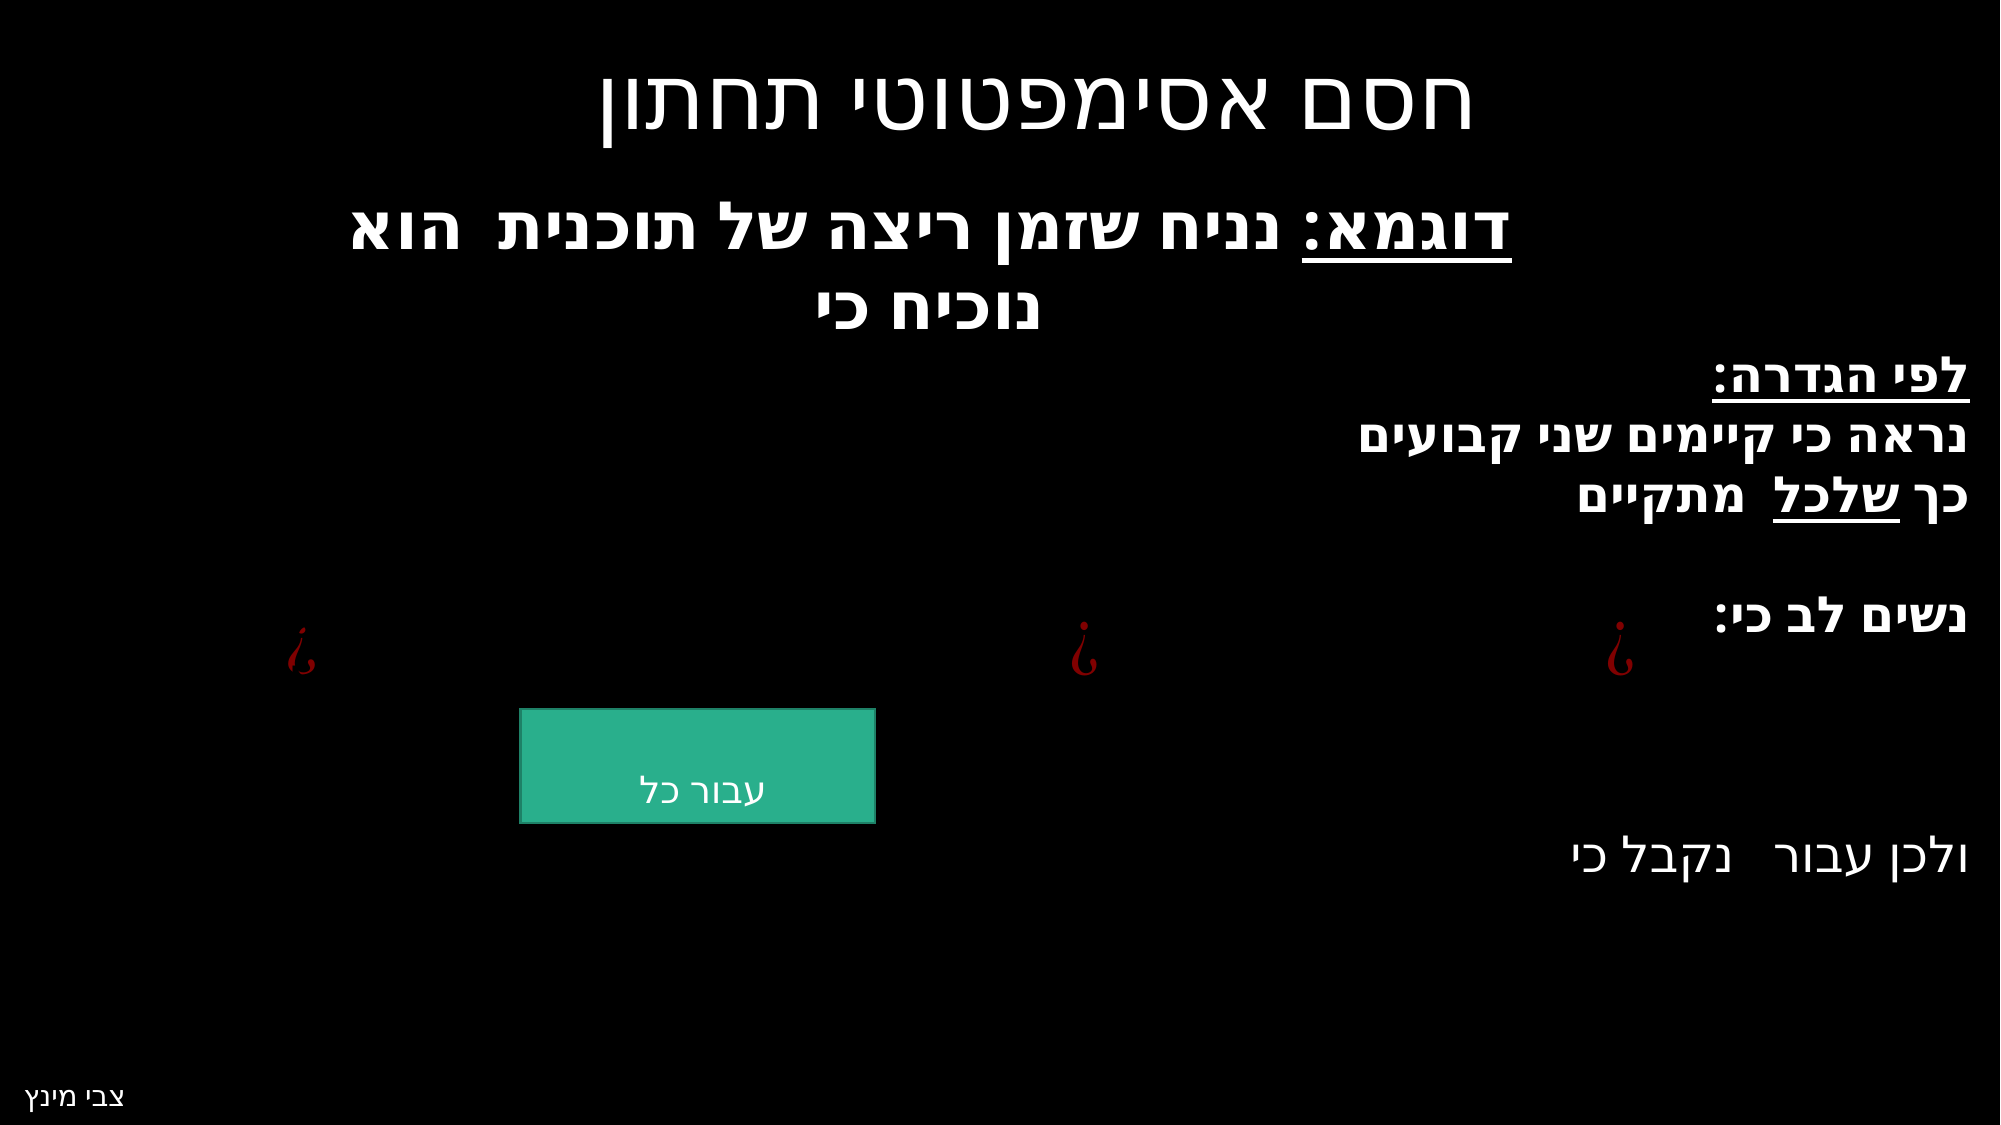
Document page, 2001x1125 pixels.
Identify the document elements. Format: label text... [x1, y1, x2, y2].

text_box צבי מינץ [0, 1073, 825, 1125]
